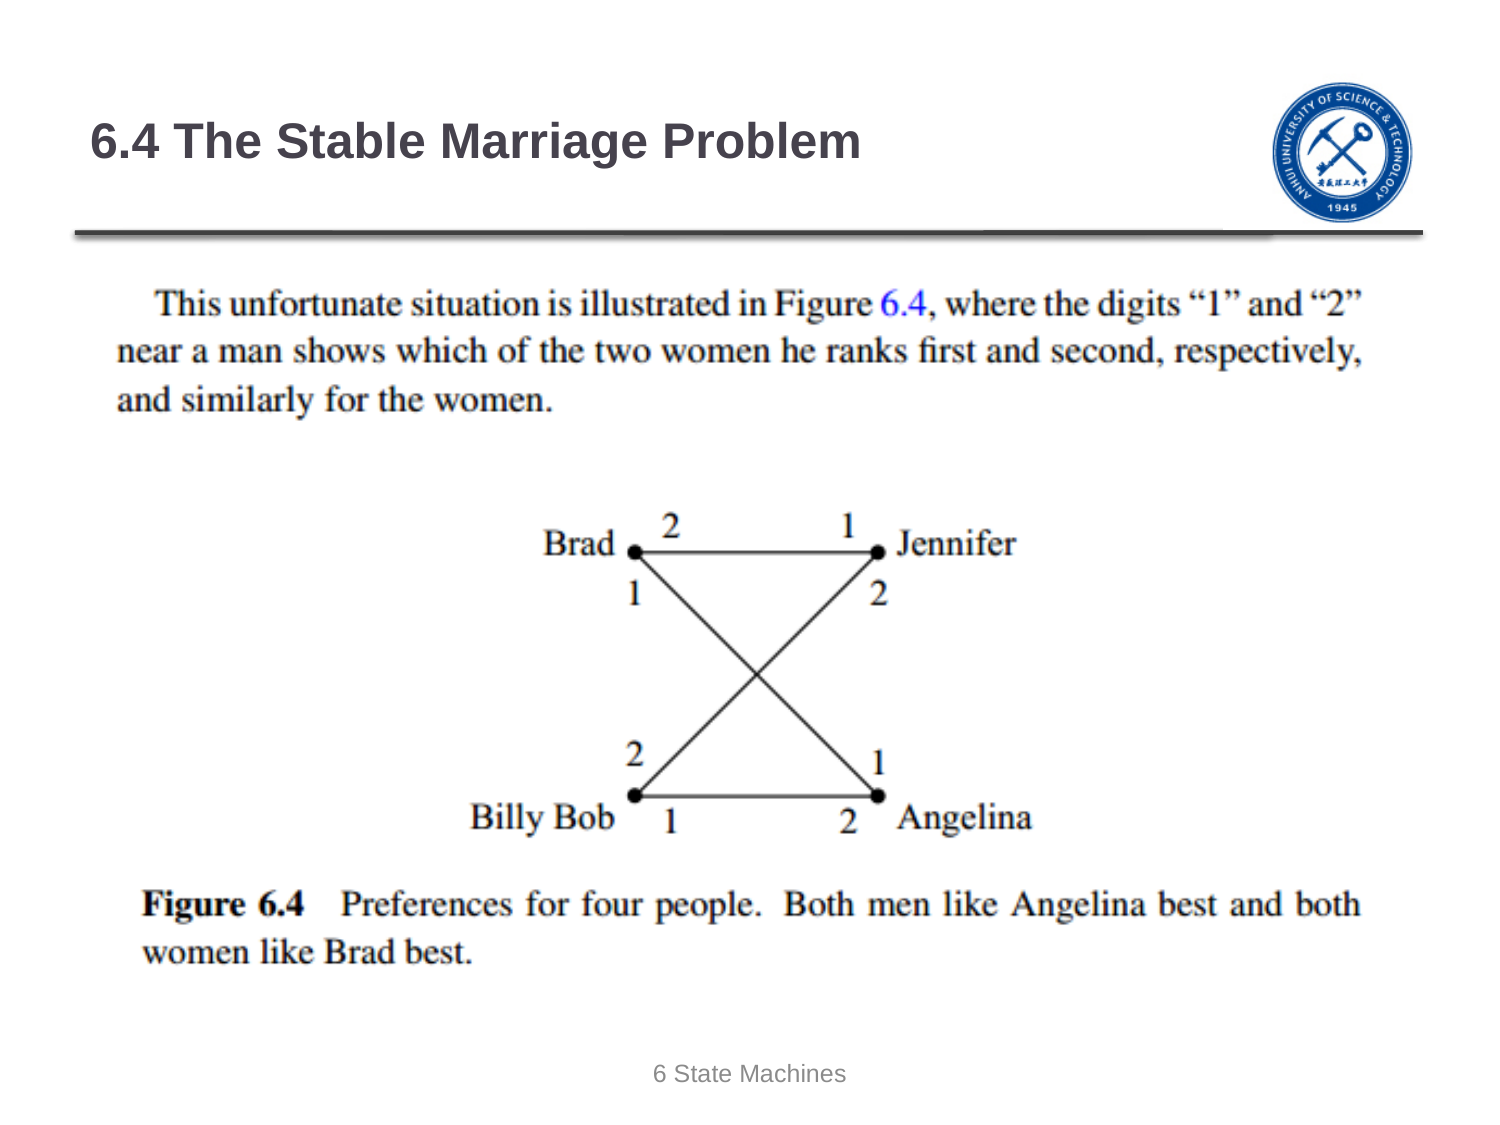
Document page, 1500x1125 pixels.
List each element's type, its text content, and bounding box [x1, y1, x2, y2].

picture [135, 483, 1368, 976]
picture [110, 284, 1377, 432]
picture [1223, 34, 1430, 230]
title 6.4 The Stable Marriage Problem [74, 44, 1272, 233]
footer 6 State Machines [512, 1042, 988, 1103]
